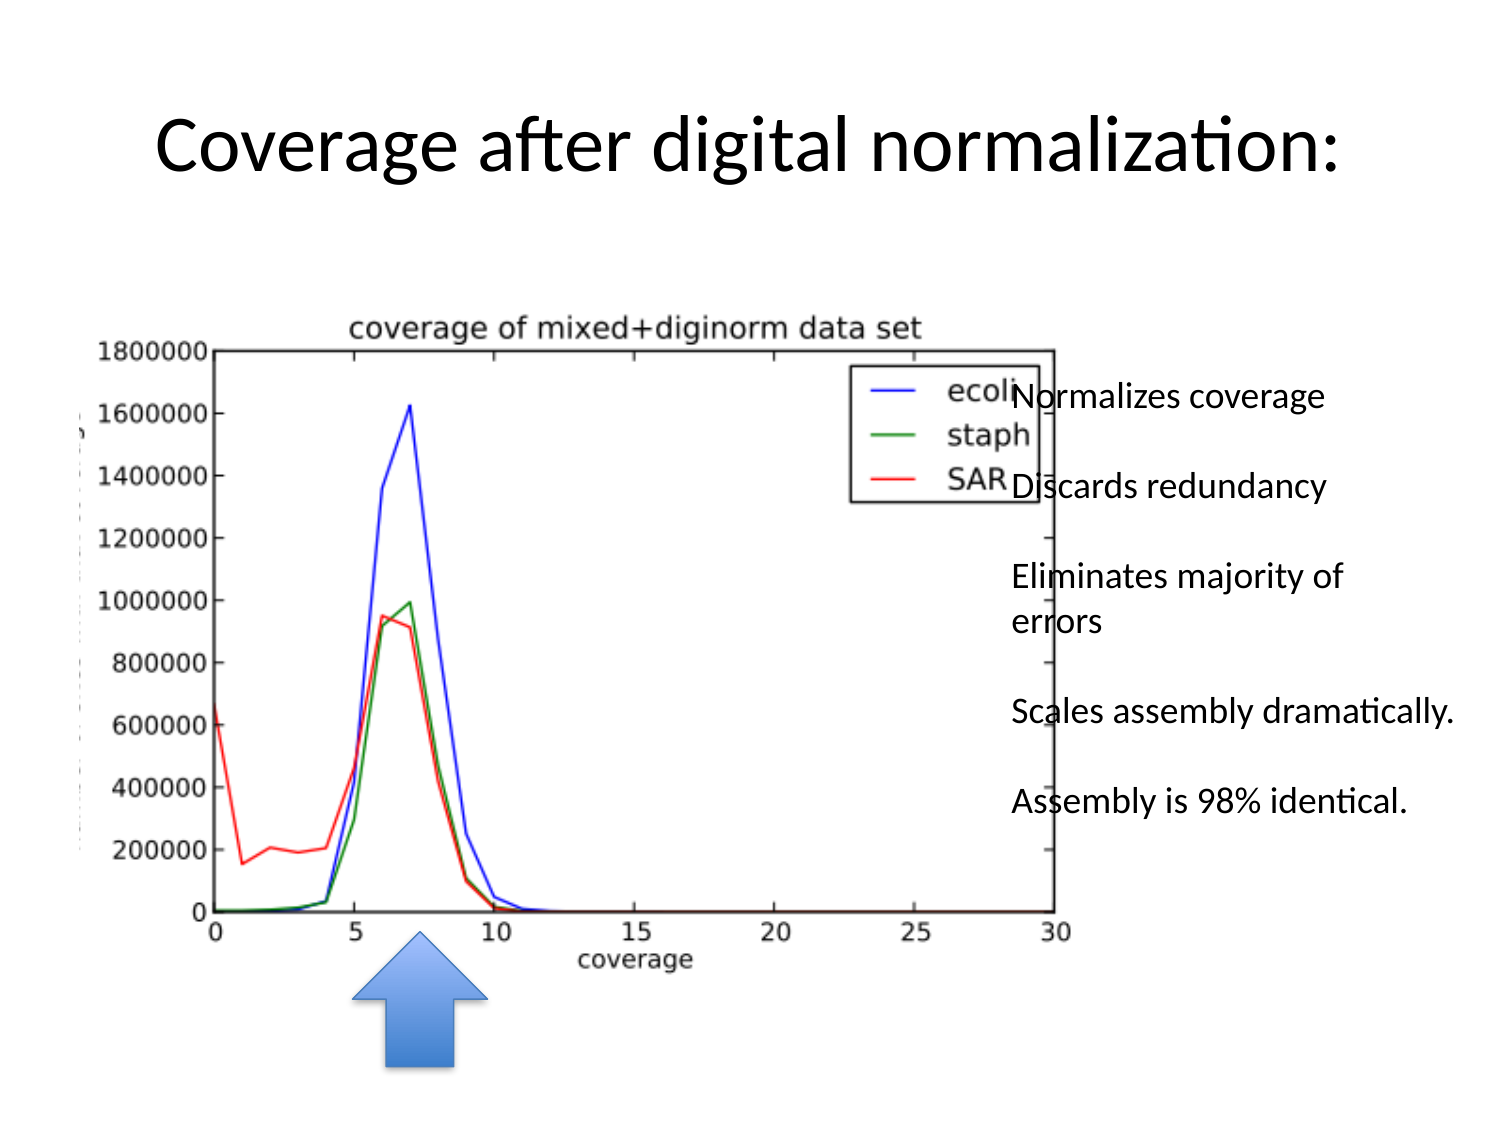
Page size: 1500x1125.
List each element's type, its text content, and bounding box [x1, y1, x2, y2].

text_box Normalizes coverage Discards redundancy Eliminates majority of errors Scales assembly dramatically. Assembly is 98% identical. [1165, 363, 1500, 829]
picture [78, 278, 1160, 1000]
title Coverage after digital normalization: [75, 45, 1425, 233]
text_box [385, 1007, 455, 1068]
